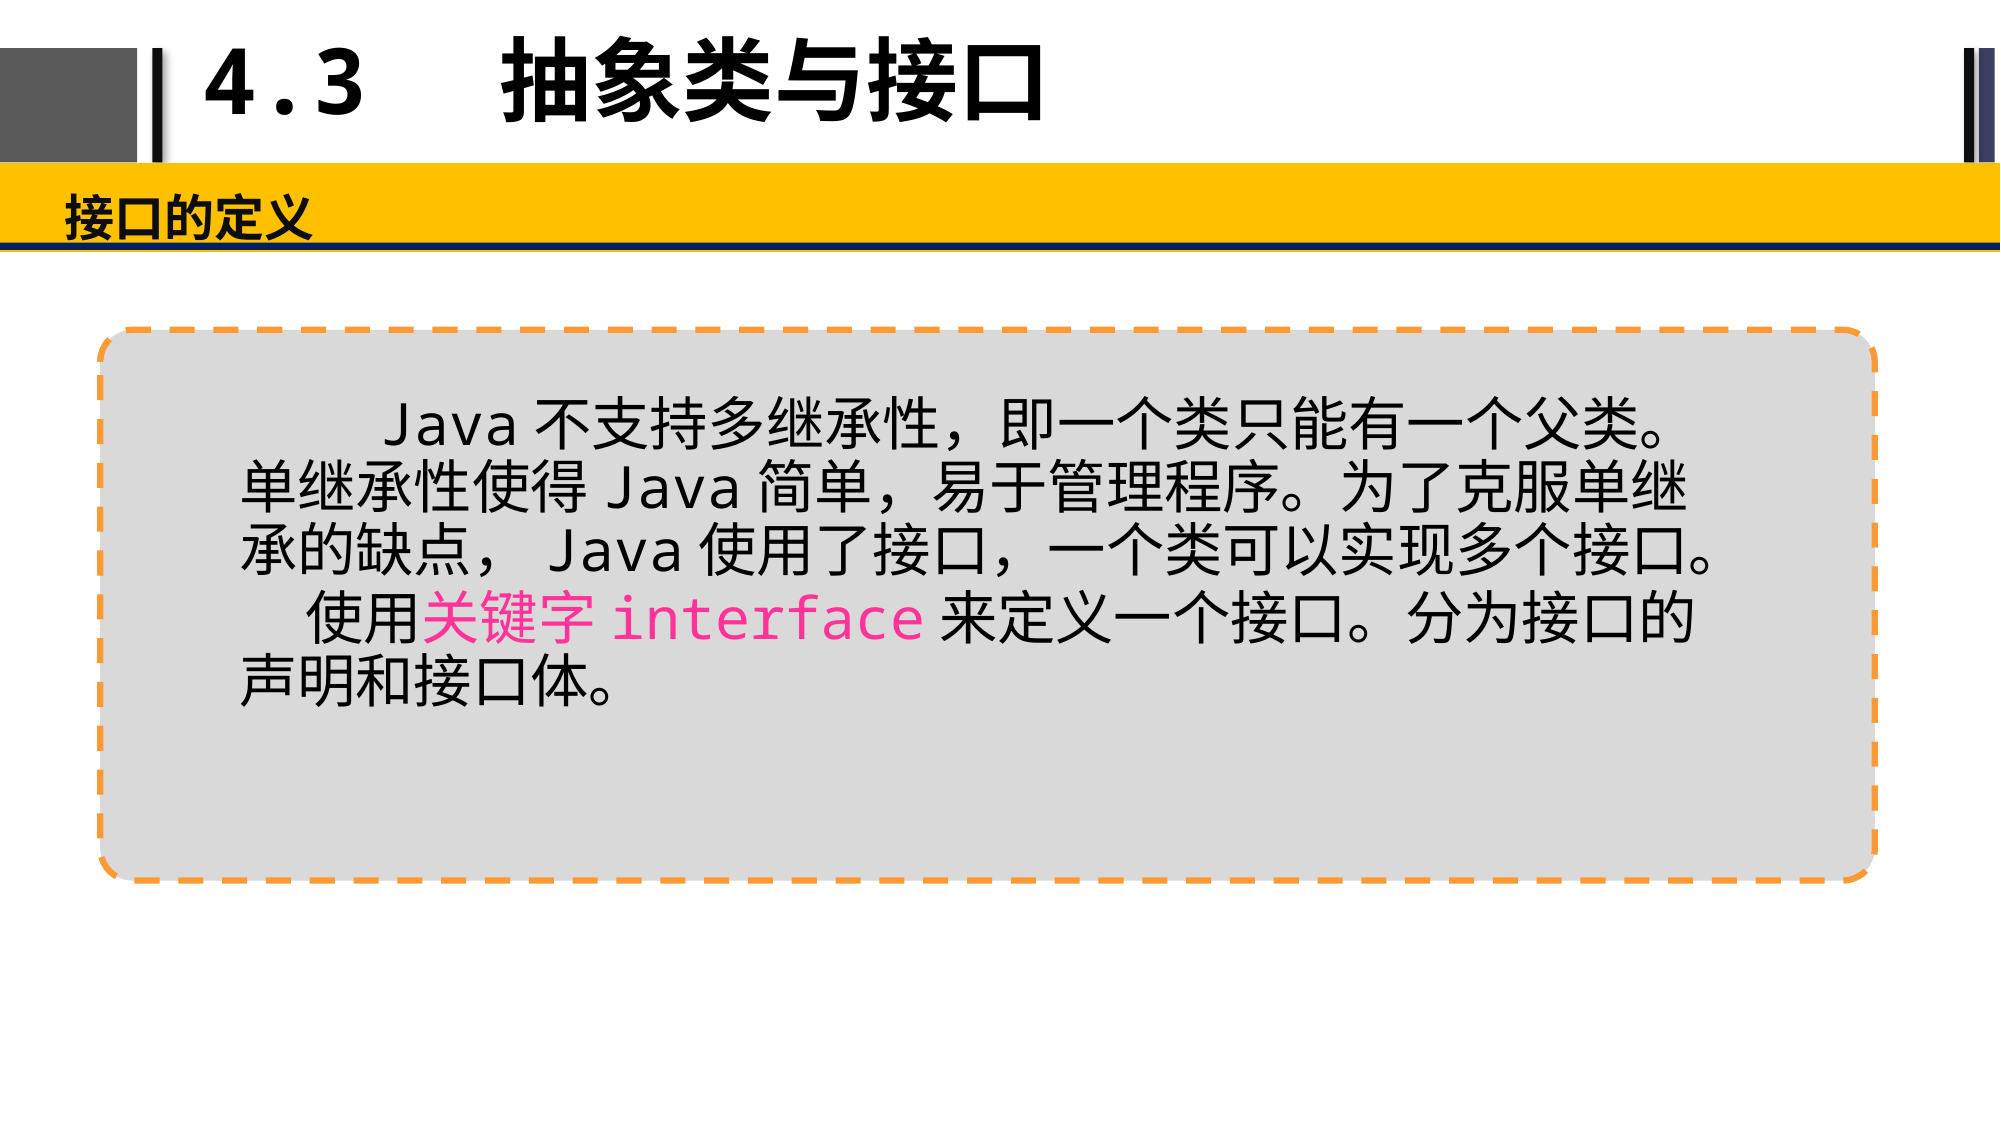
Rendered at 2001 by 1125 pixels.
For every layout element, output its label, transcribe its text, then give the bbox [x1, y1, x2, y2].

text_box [0, 162, 2000, 252]
text_box [99, 328, 1876, 882]
title 4.3 抽象类与接口 [187, 2, 1459, 162]
text_box Java不支持多继承性，即一个类只能有一个父类。单继承性使得Java简单，易于管理程序。为了克服单继承的缺点，Java使用了接口，一个类可以实现多个接口。 使用关键字interface来定义一个接口。分为接口的声明和接口体。 [224, 387, 1751, 823]
